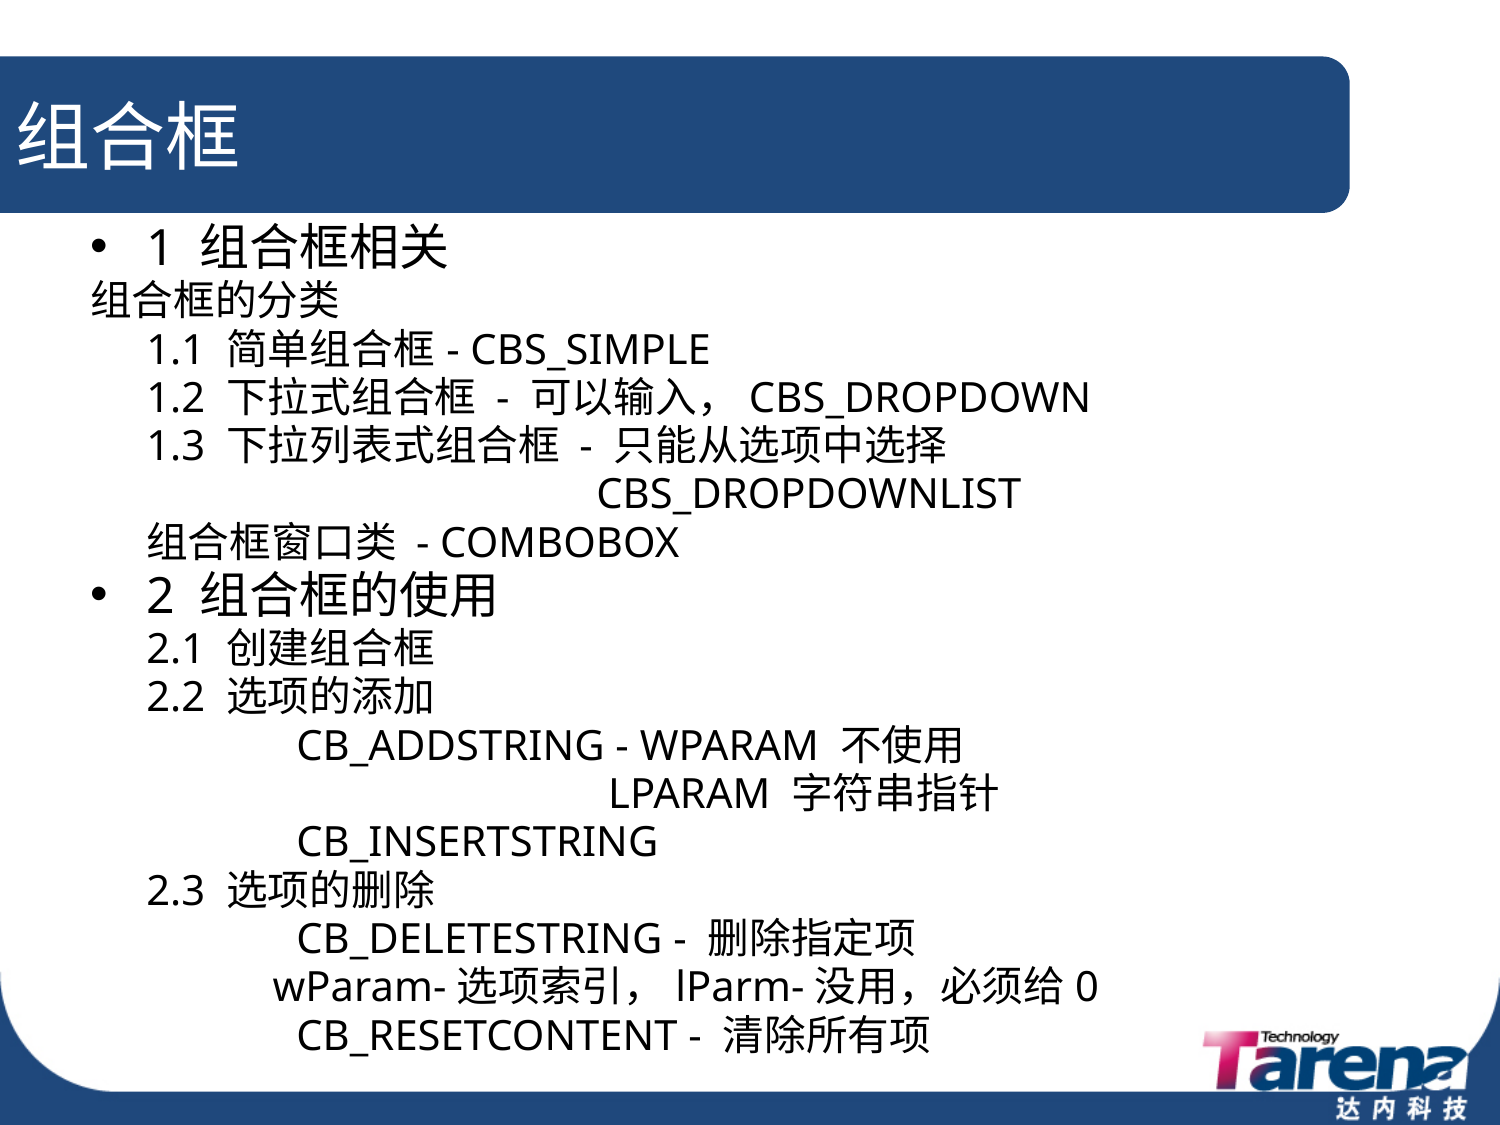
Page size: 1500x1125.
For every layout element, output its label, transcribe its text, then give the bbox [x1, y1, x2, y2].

title 组合框 [0, 58, 1346, 212]
list 1 组合框相关 组合框的分类 1.1 简单组合框 - CBS_SIMPLE 1.2 下拉式组合框 - 可以输入，CBS_DROPDOWN 1.3 下拉列表式组合框 - 只能从选项中选择 CBS_DROPDOWNLIST 组合框窗口类 - COMBOBOX 2 组合框的使用 2.1 创建组合框 2.2 选项的添加 CB_ADDSTRING - WPARAM 不使用 LPARAM 字符串指针 CB_INSERTSTRING 2.3 选项的删除 CB_DELETESTRING - 删除指定项 wParam-选项索引，lParm-没用，必须给0 CB_RESETCONTENT - 清除所有项 [74, 219, 1426, 1048]
picture [0, 0, 1500, 1125]
